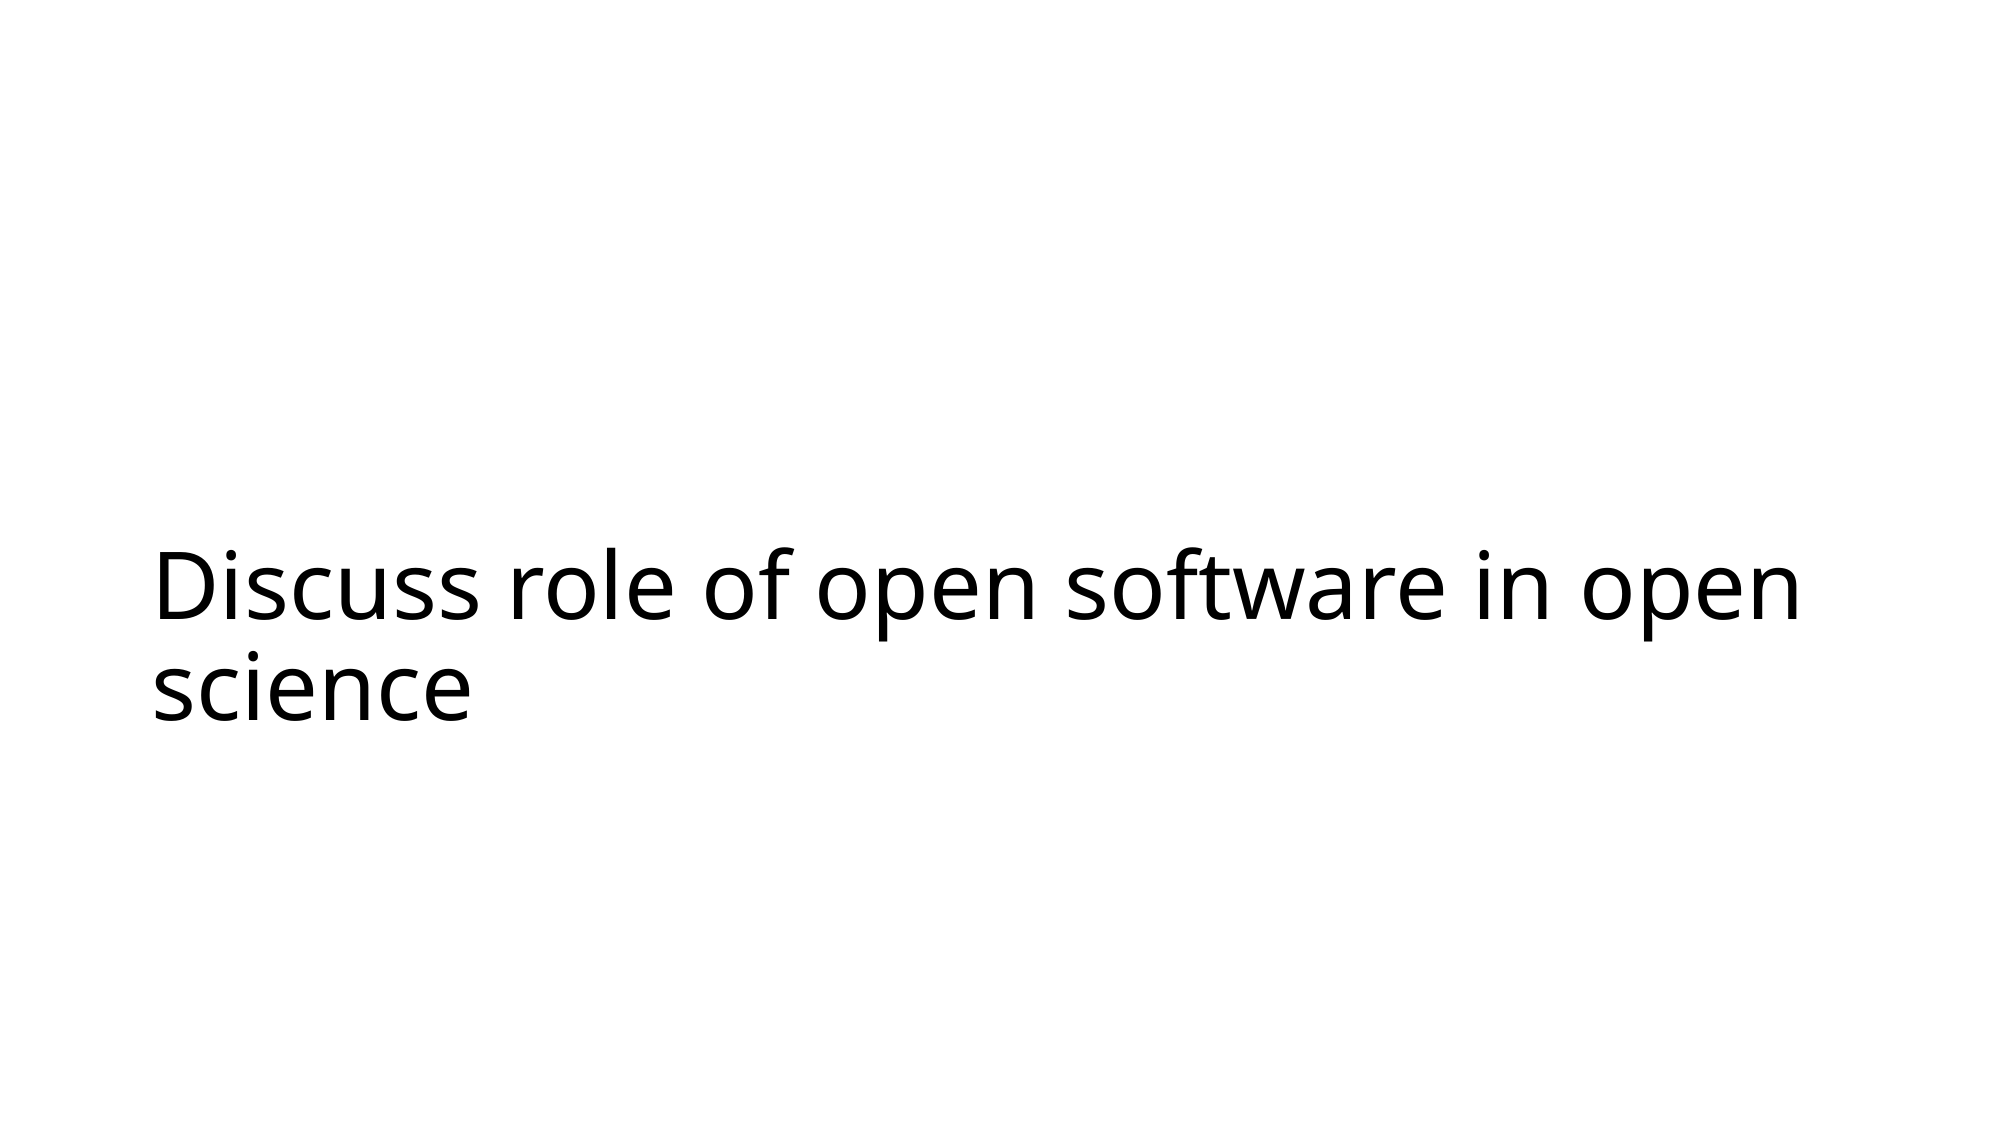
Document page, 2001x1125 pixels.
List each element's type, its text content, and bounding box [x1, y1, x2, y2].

title Discuss role of open software in open science [136, 280, 1862, 749]
